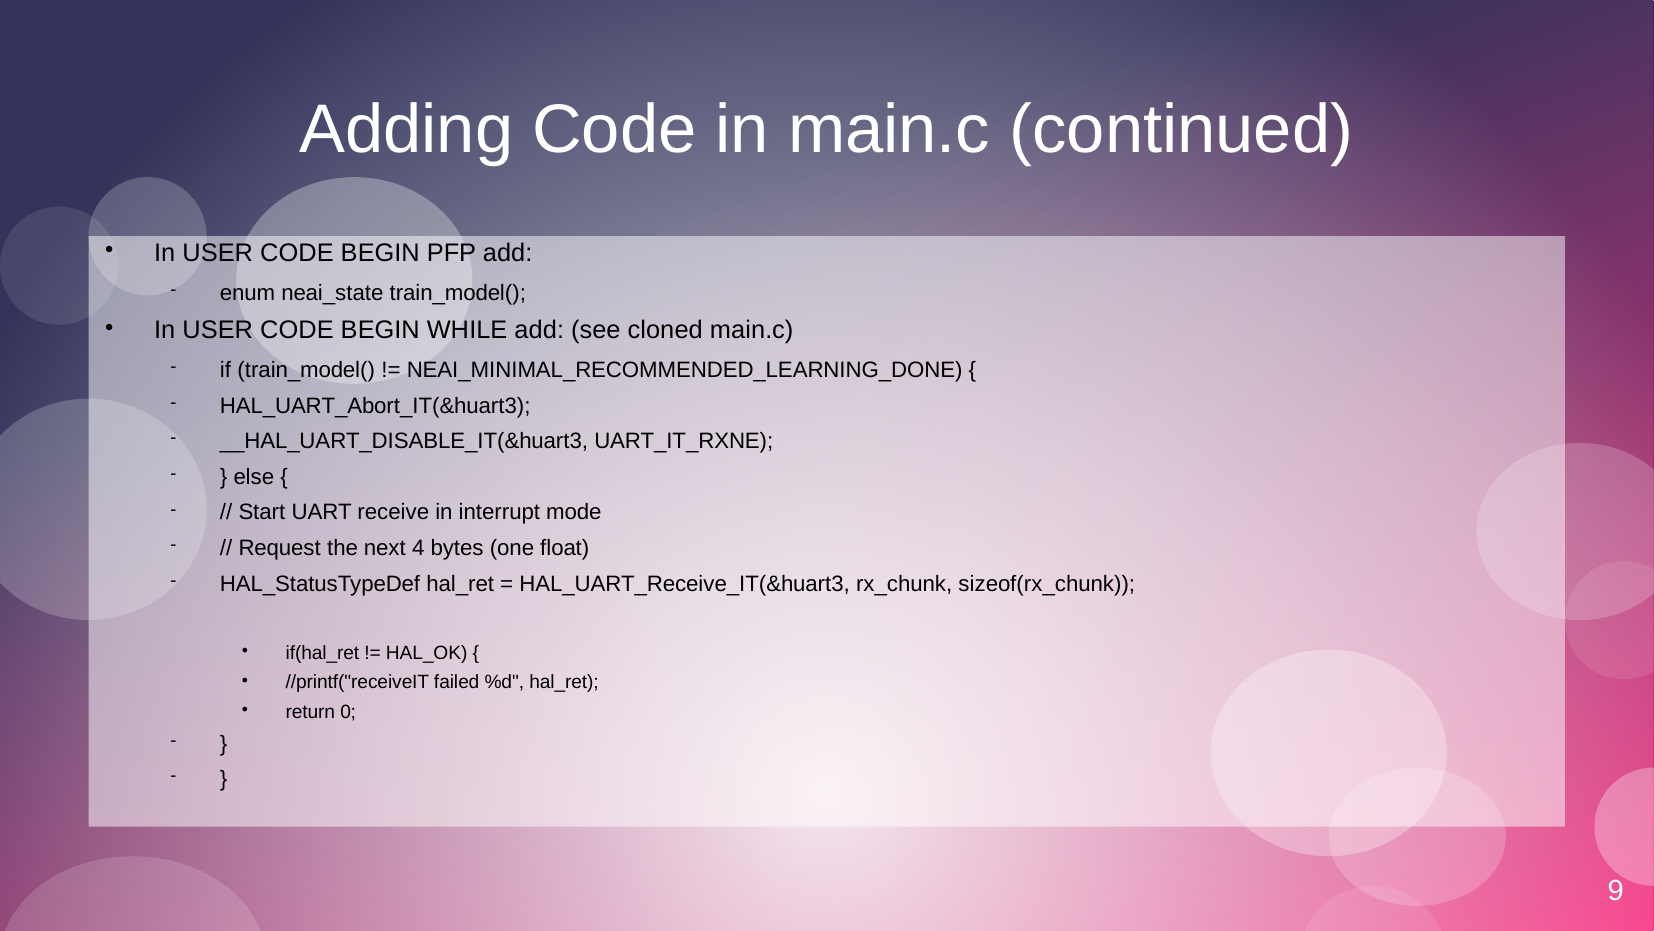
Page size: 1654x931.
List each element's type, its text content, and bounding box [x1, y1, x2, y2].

title Adding Code in main.c (continued) [88, 47, 1565, 204]
slide_number 9 [1240, 841, 1624, 906]
list In USER CODE BEGIN PFP add: enum neai_state train_model(); In USER CODE BEGIN WHILE add: (see cloned main.c) if (train_model() != NEAI_MINIMAL_RECOMMENDED_LEARNING_DONE) { HAL_UART_Abort_IT(&huart3); __HAL_UART_DISABLE_IT(&huart3, UART_IT_RXNE); } else { // Start UART receive in interrupt mode // Request the next 4 bytes (one float) HAL_StatusTypeDef hal_ret = HAL_UART_Receive_IT(&huart3, rx_chunk, sizeof(rx_chunk)); if(hal_ret != HAL_OK) { //printf("receiveIT failed %d", hal_ret); return 0; } } [88, 236, 1565, 827]
